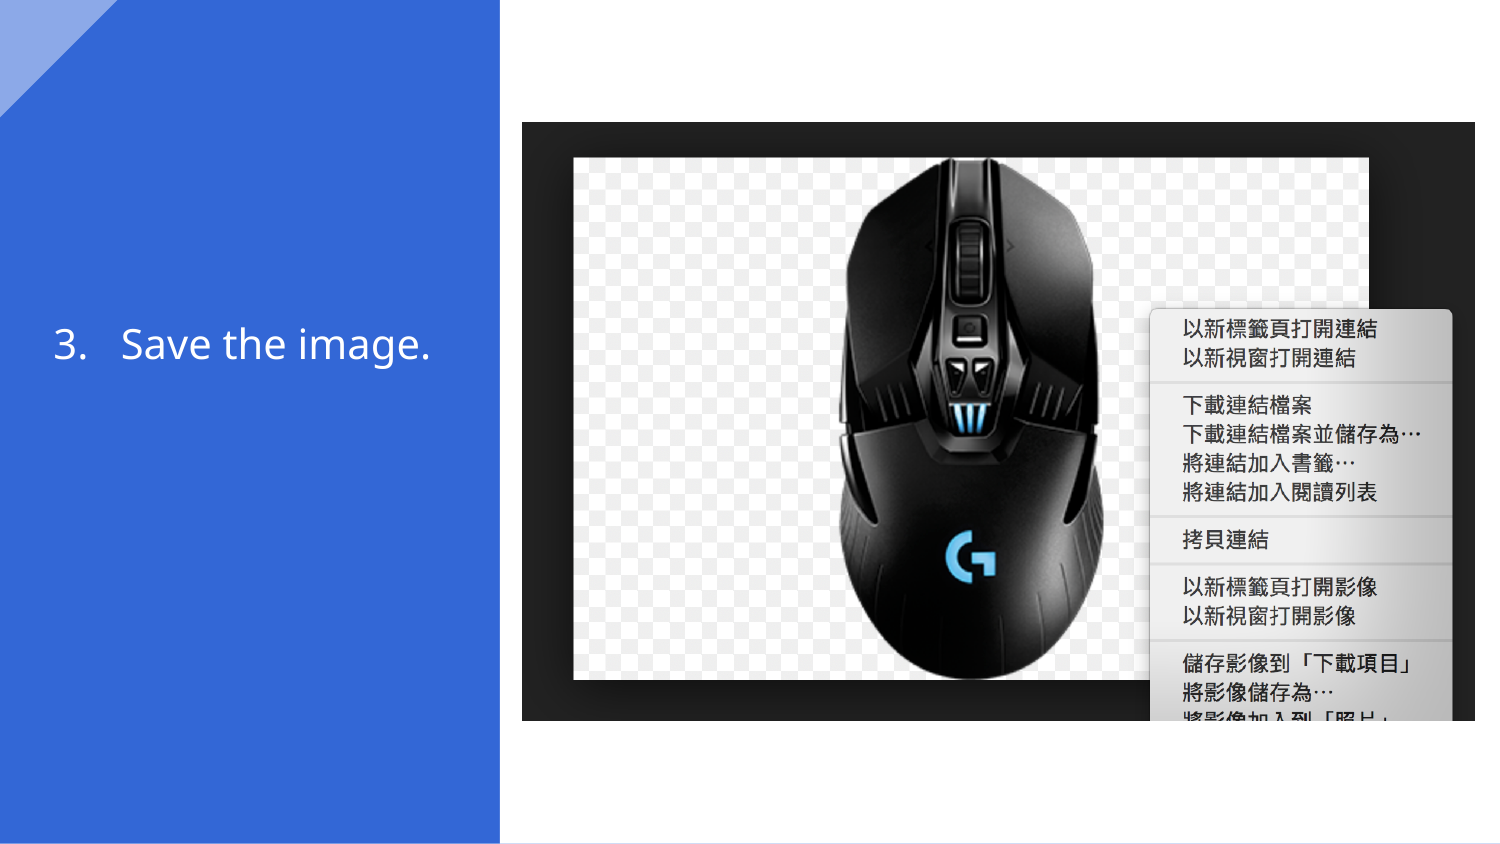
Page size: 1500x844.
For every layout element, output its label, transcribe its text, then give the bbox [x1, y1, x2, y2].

list 3. Save the image. [16, 294, 490, 712]
picture [522, 122, 1476, 722]
